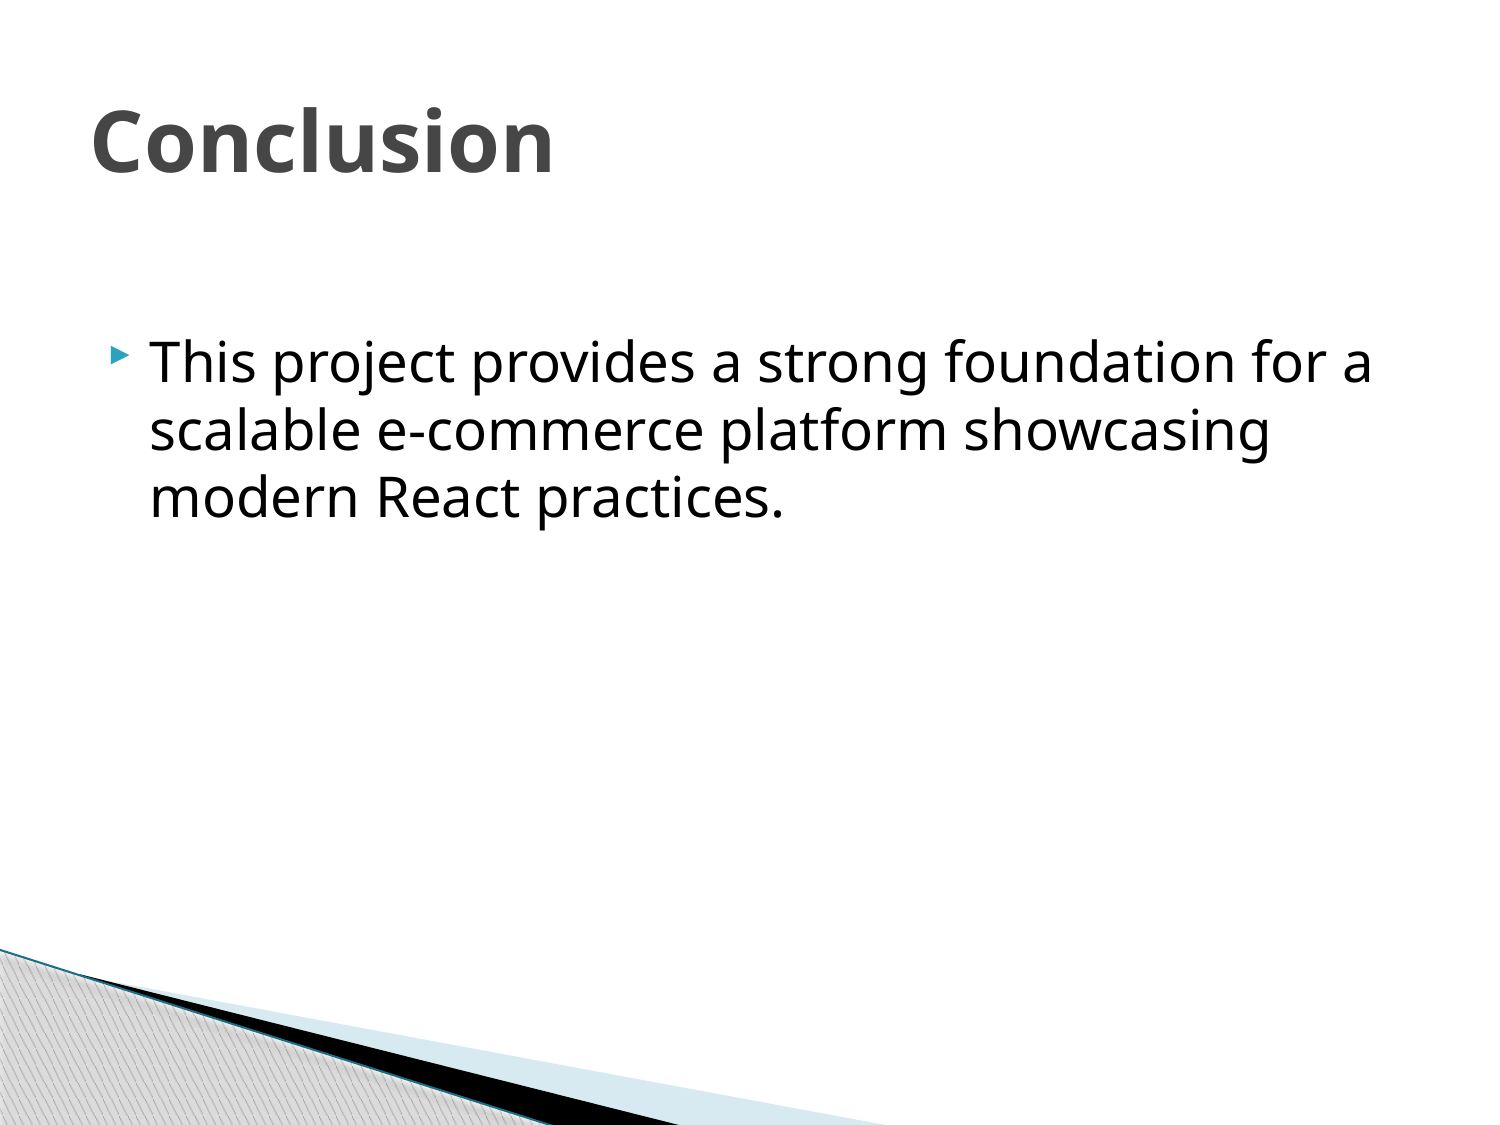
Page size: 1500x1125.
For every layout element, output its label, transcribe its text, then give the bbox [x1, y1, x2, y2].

list This project provides a strong foundation for a scalable e-commerce platform showcasing modern React practices. [75, 243, 1425, 986]
title Conclusion [75, 45, 1425, 233]
